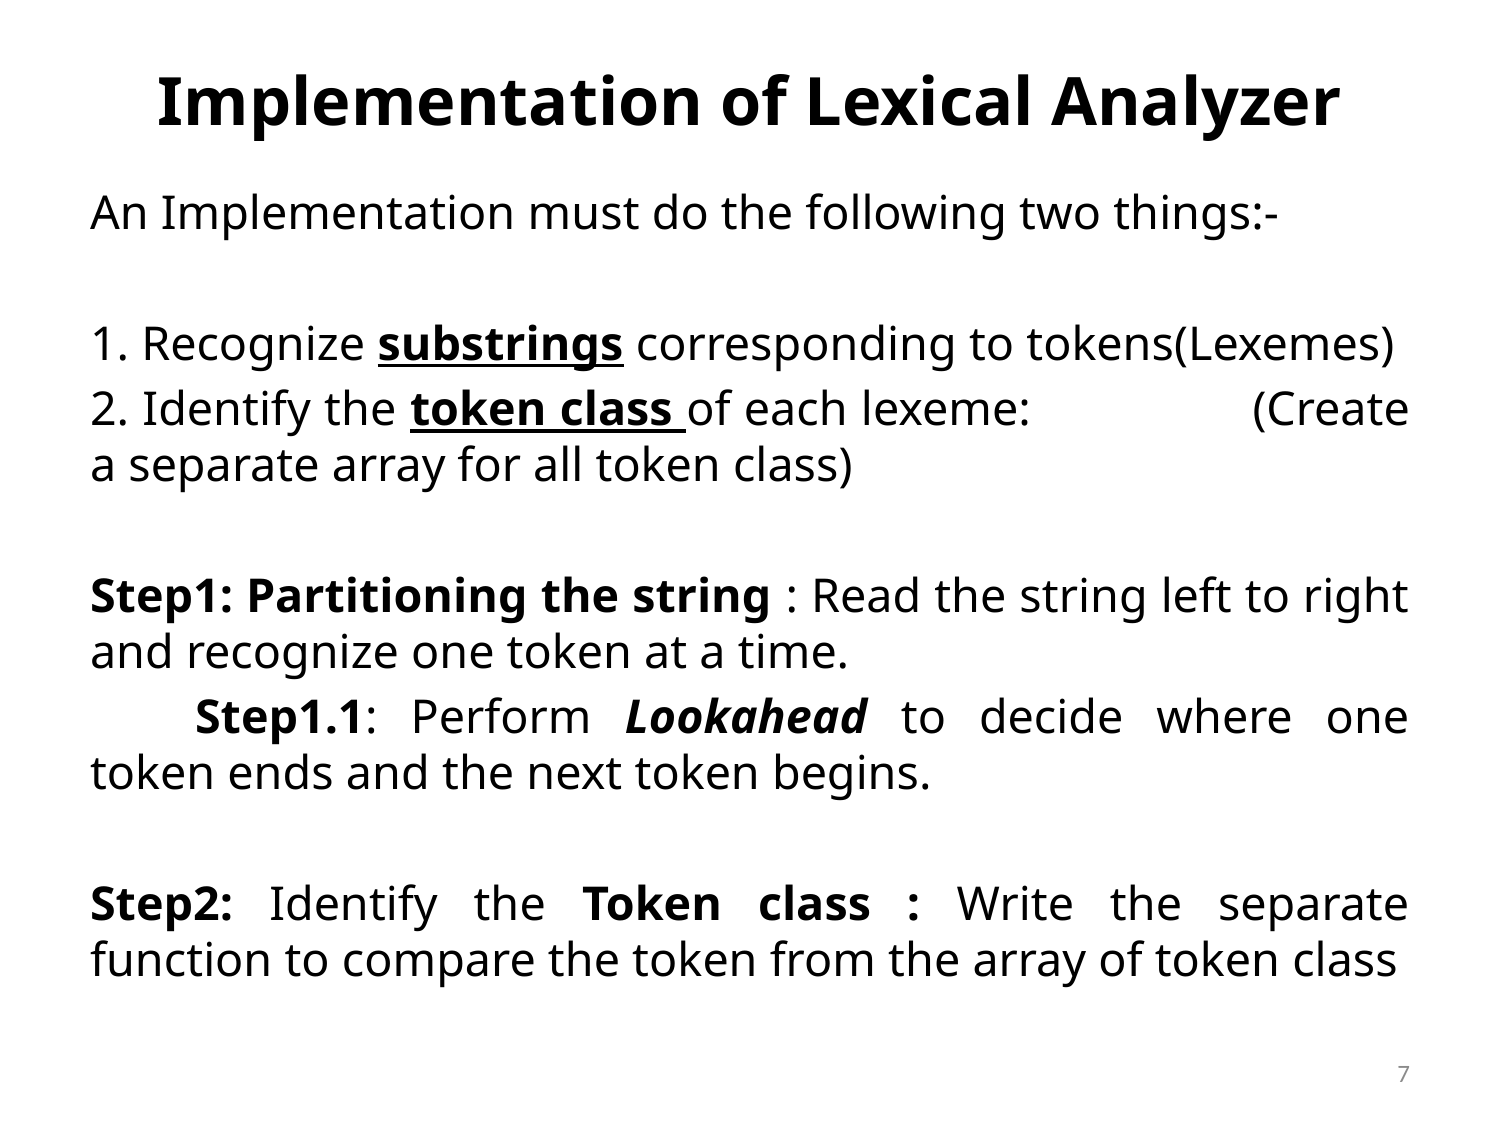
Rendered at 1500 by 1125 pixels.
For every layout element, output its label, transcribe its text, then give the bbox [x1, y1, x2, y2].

list An Implementation must do the following two things:- 1. Recognize substrings corresponding to tokens(Lexemes) 2. Identify the token class of each lexeme: (Create a separate array for all token class) Step1: Partitioning the string : Read the string left to right and recognize one token at a time. Step1.1: Perform Lookahead to decide where one token ends and the next token begins. Step2: Identify the Token class : Write the separate function to compare the token from the array of token class [75, 174, 1425, 1005]
slide_number 7 [1074, 1042, 1425, 1103]
title Implementation of Lexical Analyzer [75, 45, 1425, 174]
